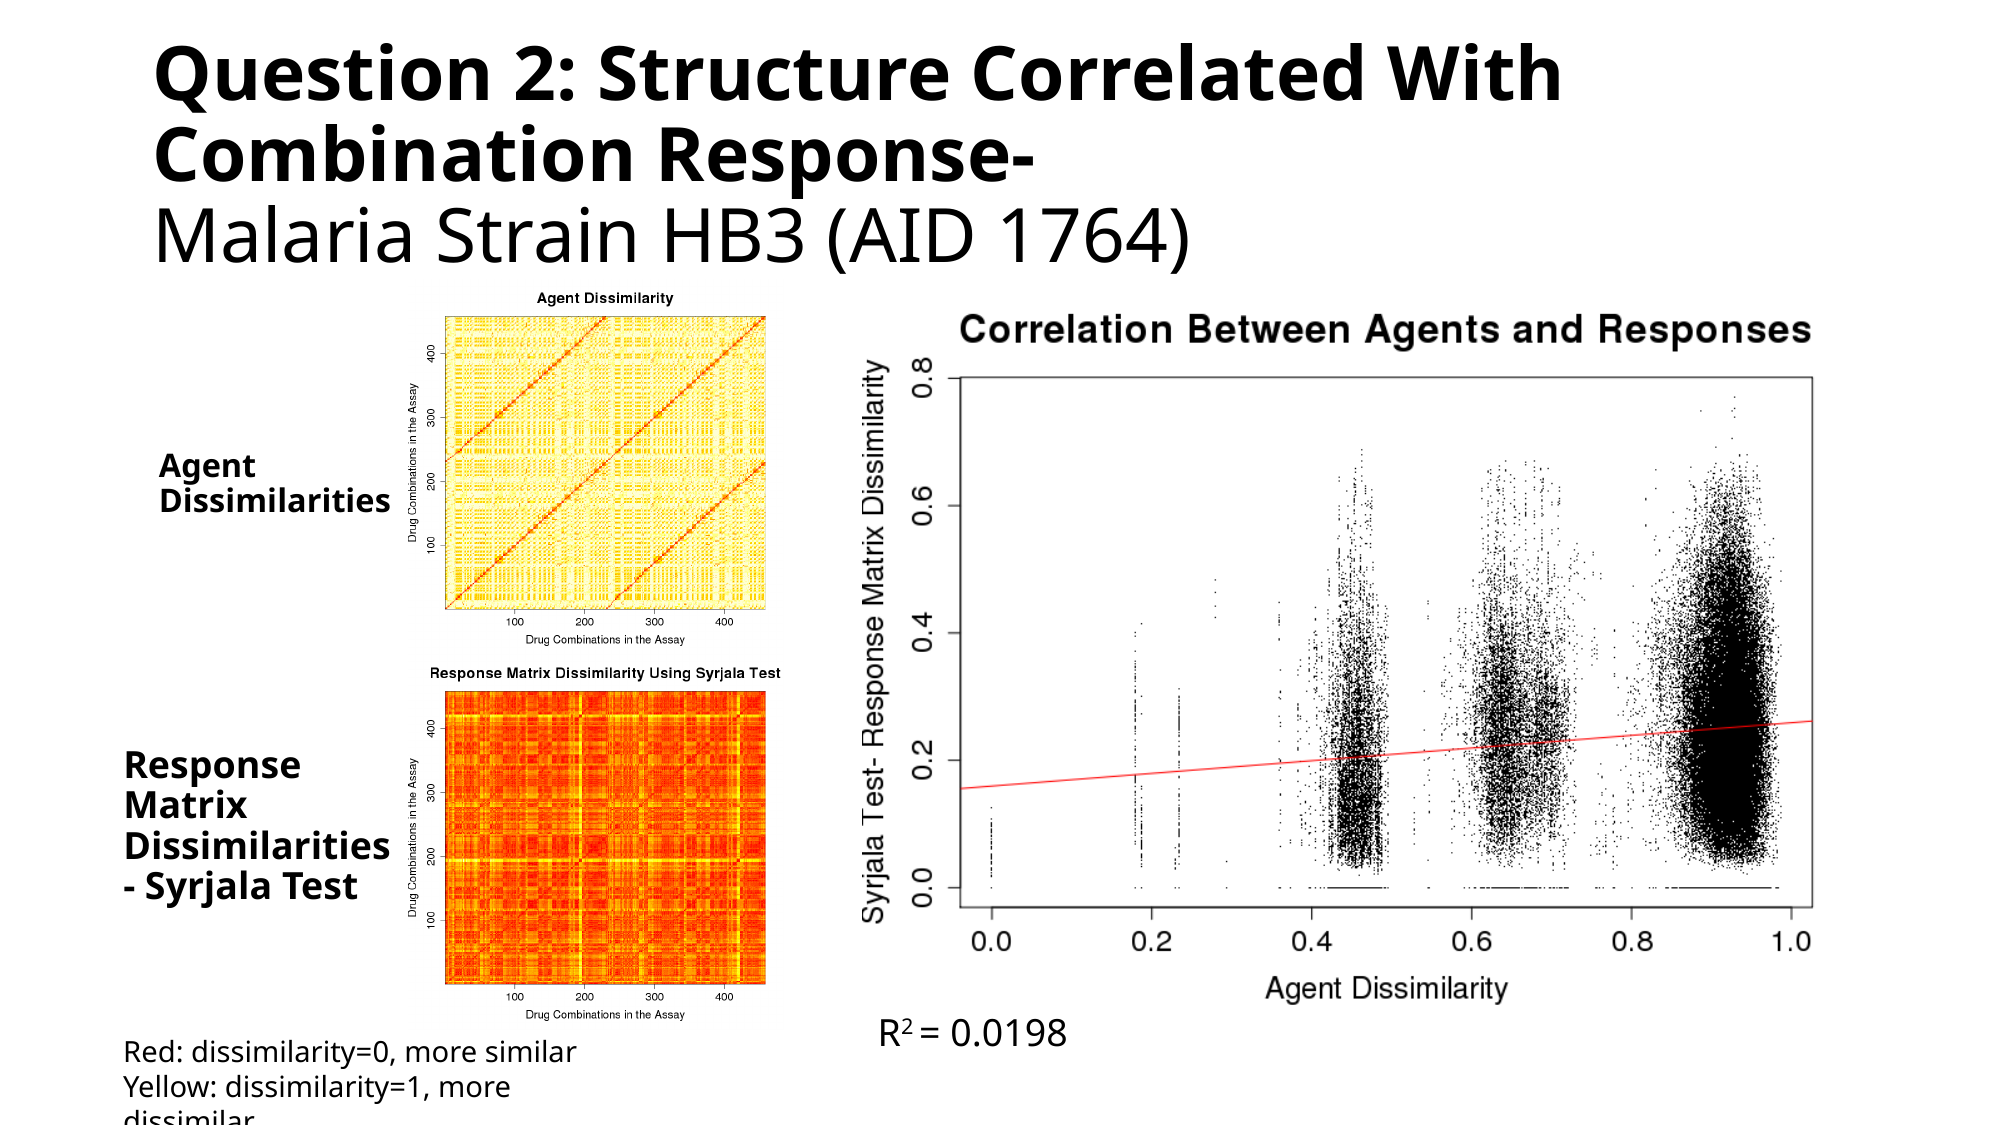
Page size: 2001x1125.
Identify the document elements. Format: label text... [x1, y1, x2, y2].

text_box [862, 280, 1863, 1062]
title Question 2: Structure Correlated With Combination Response- Malaria Strain HB3 (AID 1764) [137, 34, 1863, 280]
picture [408, 279, 784, 1030]
text_box Red: dissimilarity=0, more similar Yellow: dissimilarity=1, more dissimilar [108, 1026, 640, 1116]
list Agent Dissimilarities [144, 409, 408, 527]
list Response Matrix Dissimilarities- Syrjala Test [108, 769, 408, 916]
